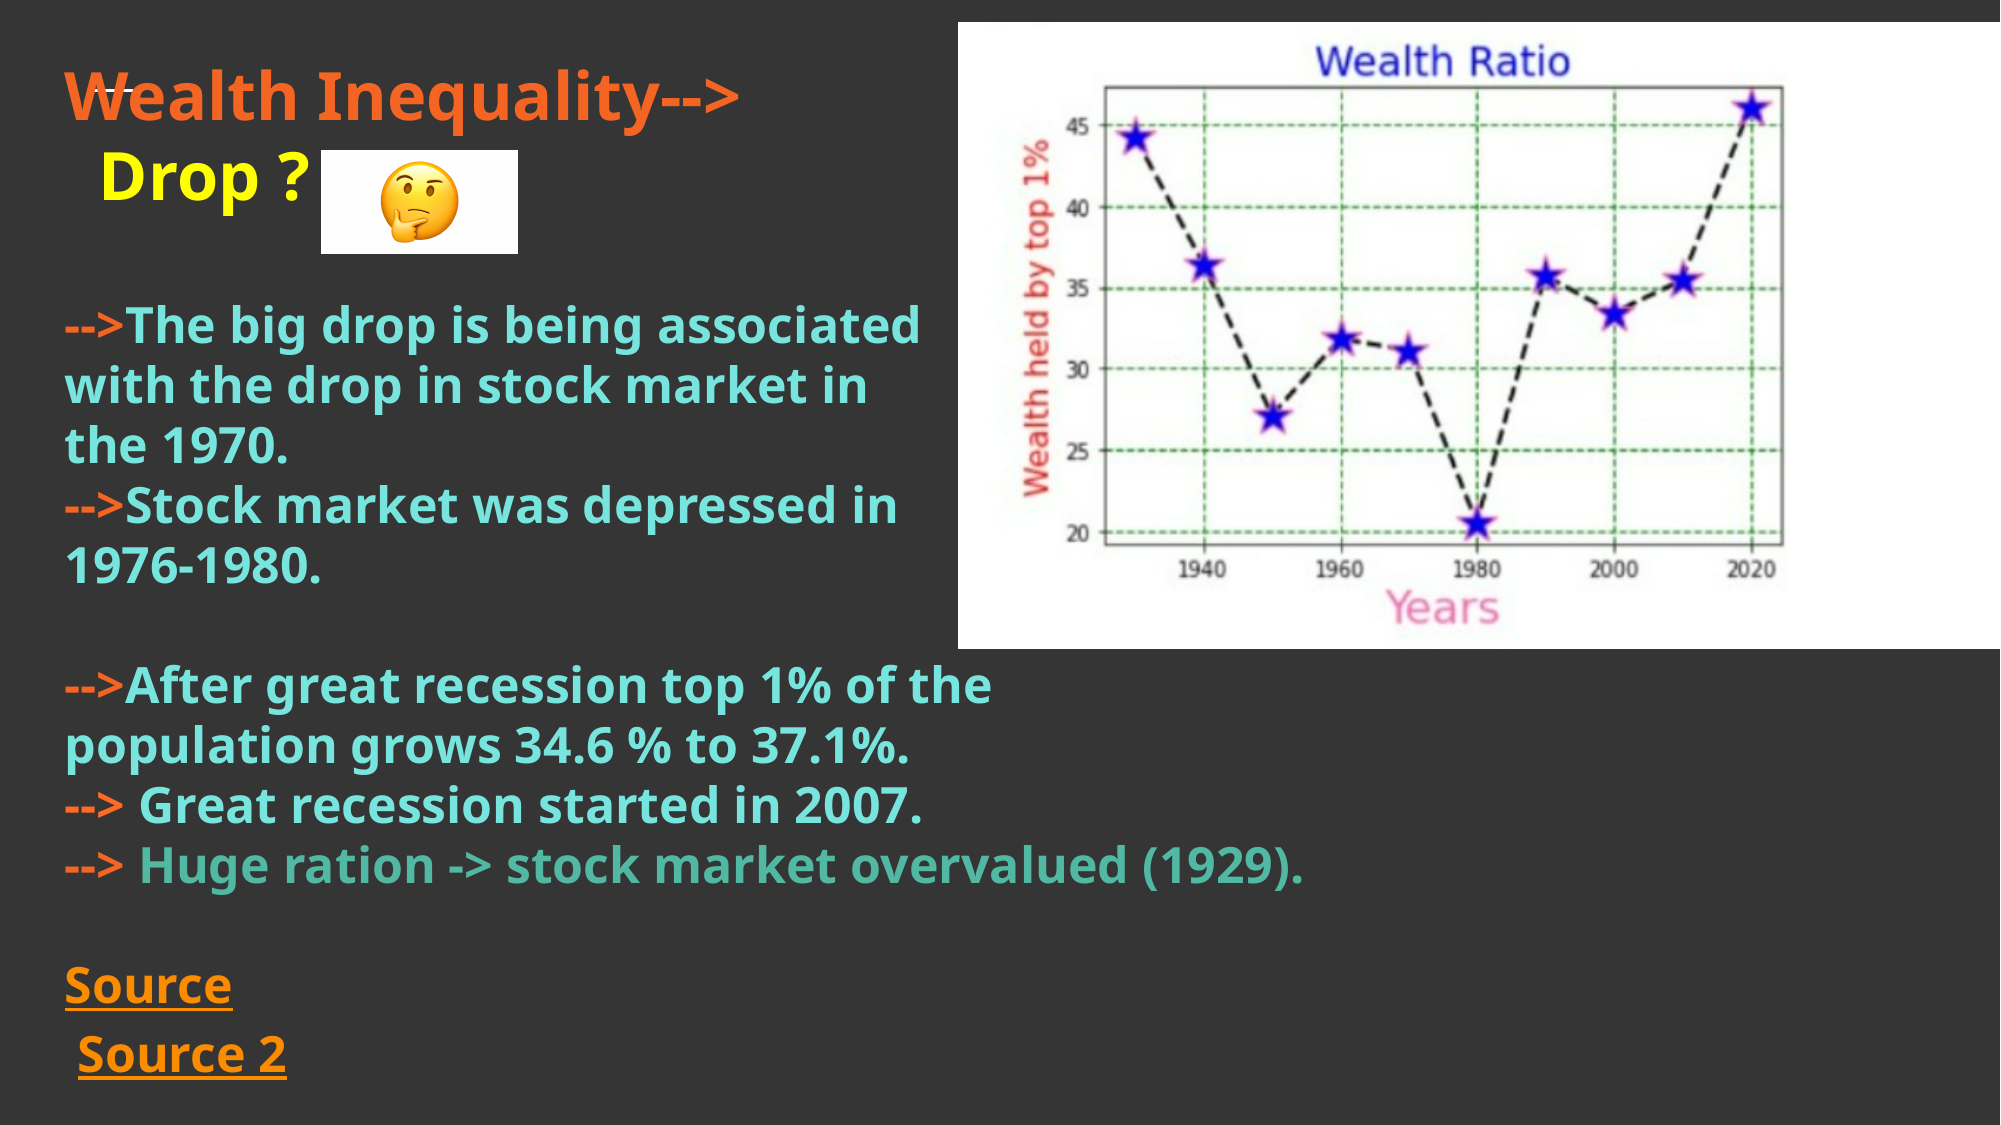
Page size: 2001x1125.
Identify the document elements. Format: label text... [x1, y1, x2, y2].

picture [957, 22, 2000, 649]
picture [320, 150, 519, 254]
title Wealth Inequality--> Drop ? -->The big drop is being associated with the drop in stock market in the 1970. -->Stock market was depressed in 1976-1980. -->After great recession top 1% of the population grows 34.6 % to 37.1%. --> Great recession started in 2007. --> Huge ration -> stock market overvalued (1929). Source Source 2 [44, 34, 1931, 983]
